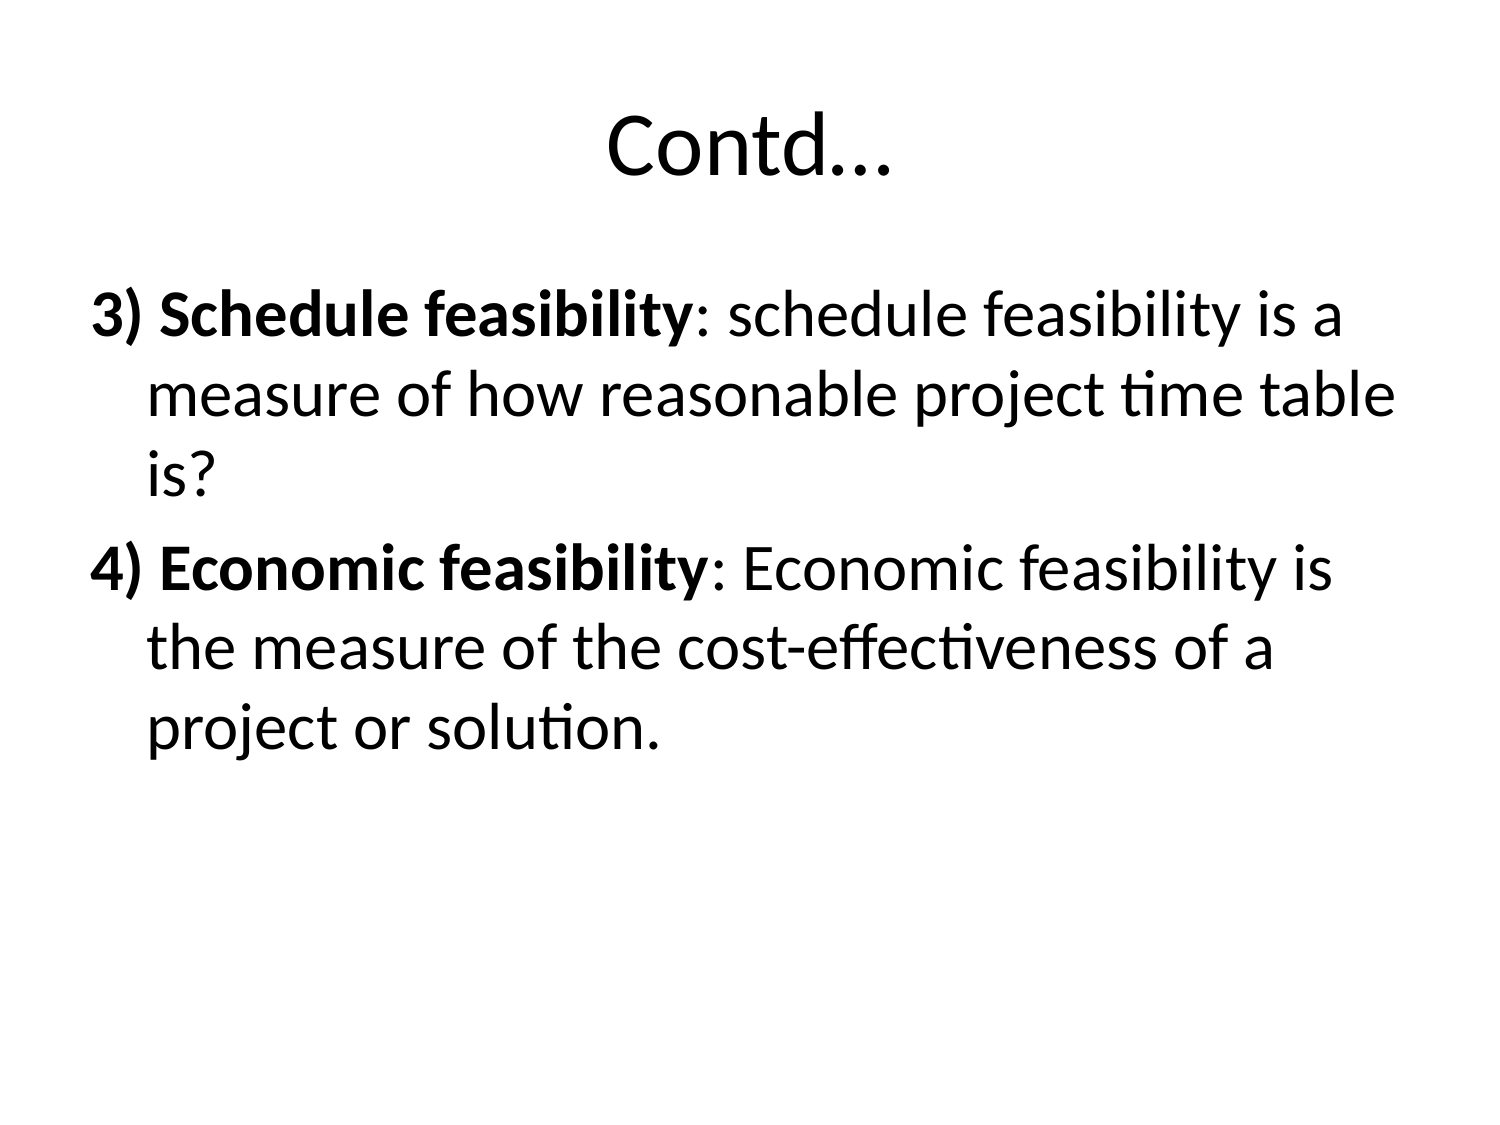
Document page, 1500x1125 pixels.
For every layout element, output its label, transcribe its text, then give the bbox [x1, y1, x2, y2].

title Contd… [75, 45, 1425, 233]
list 3) Schedule feasibility: schedule feasibility is a measure of how reasonable project time table is? 4) Economic feasibility: Economic feasibility is the measure of the cost-effectiveness of a project or solution. [75, 262, 1425, 1005]
